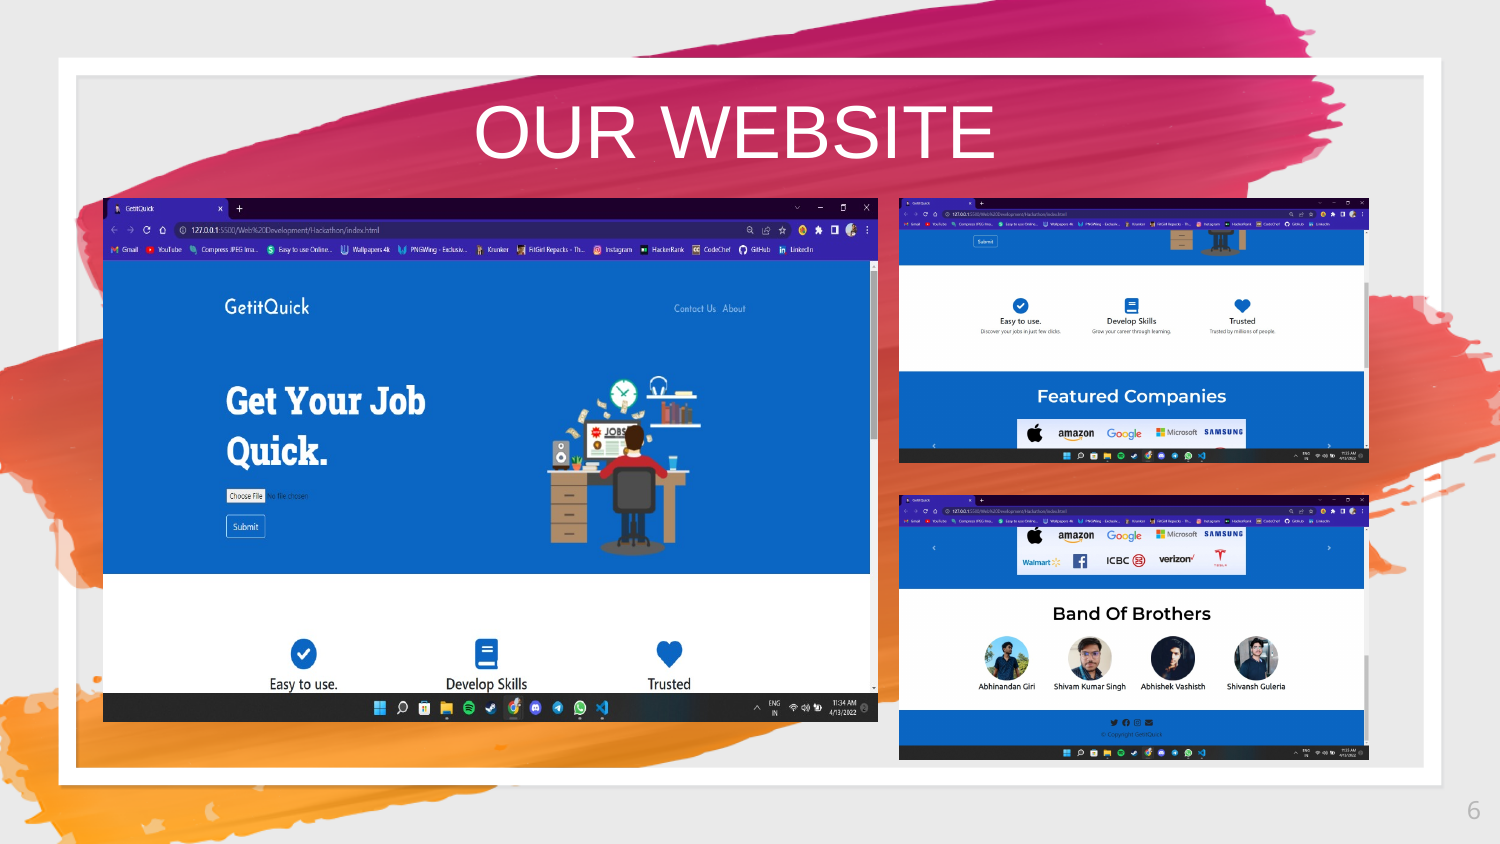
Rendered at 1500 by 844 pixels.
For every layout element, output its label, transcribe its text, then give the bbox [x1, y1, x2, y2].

picture [0, 0, 1500, 844]
text_box OUR WEBSITE [289, 17, 1183, 241]
slide_number 6 [1391, 779, 1482, 844]
